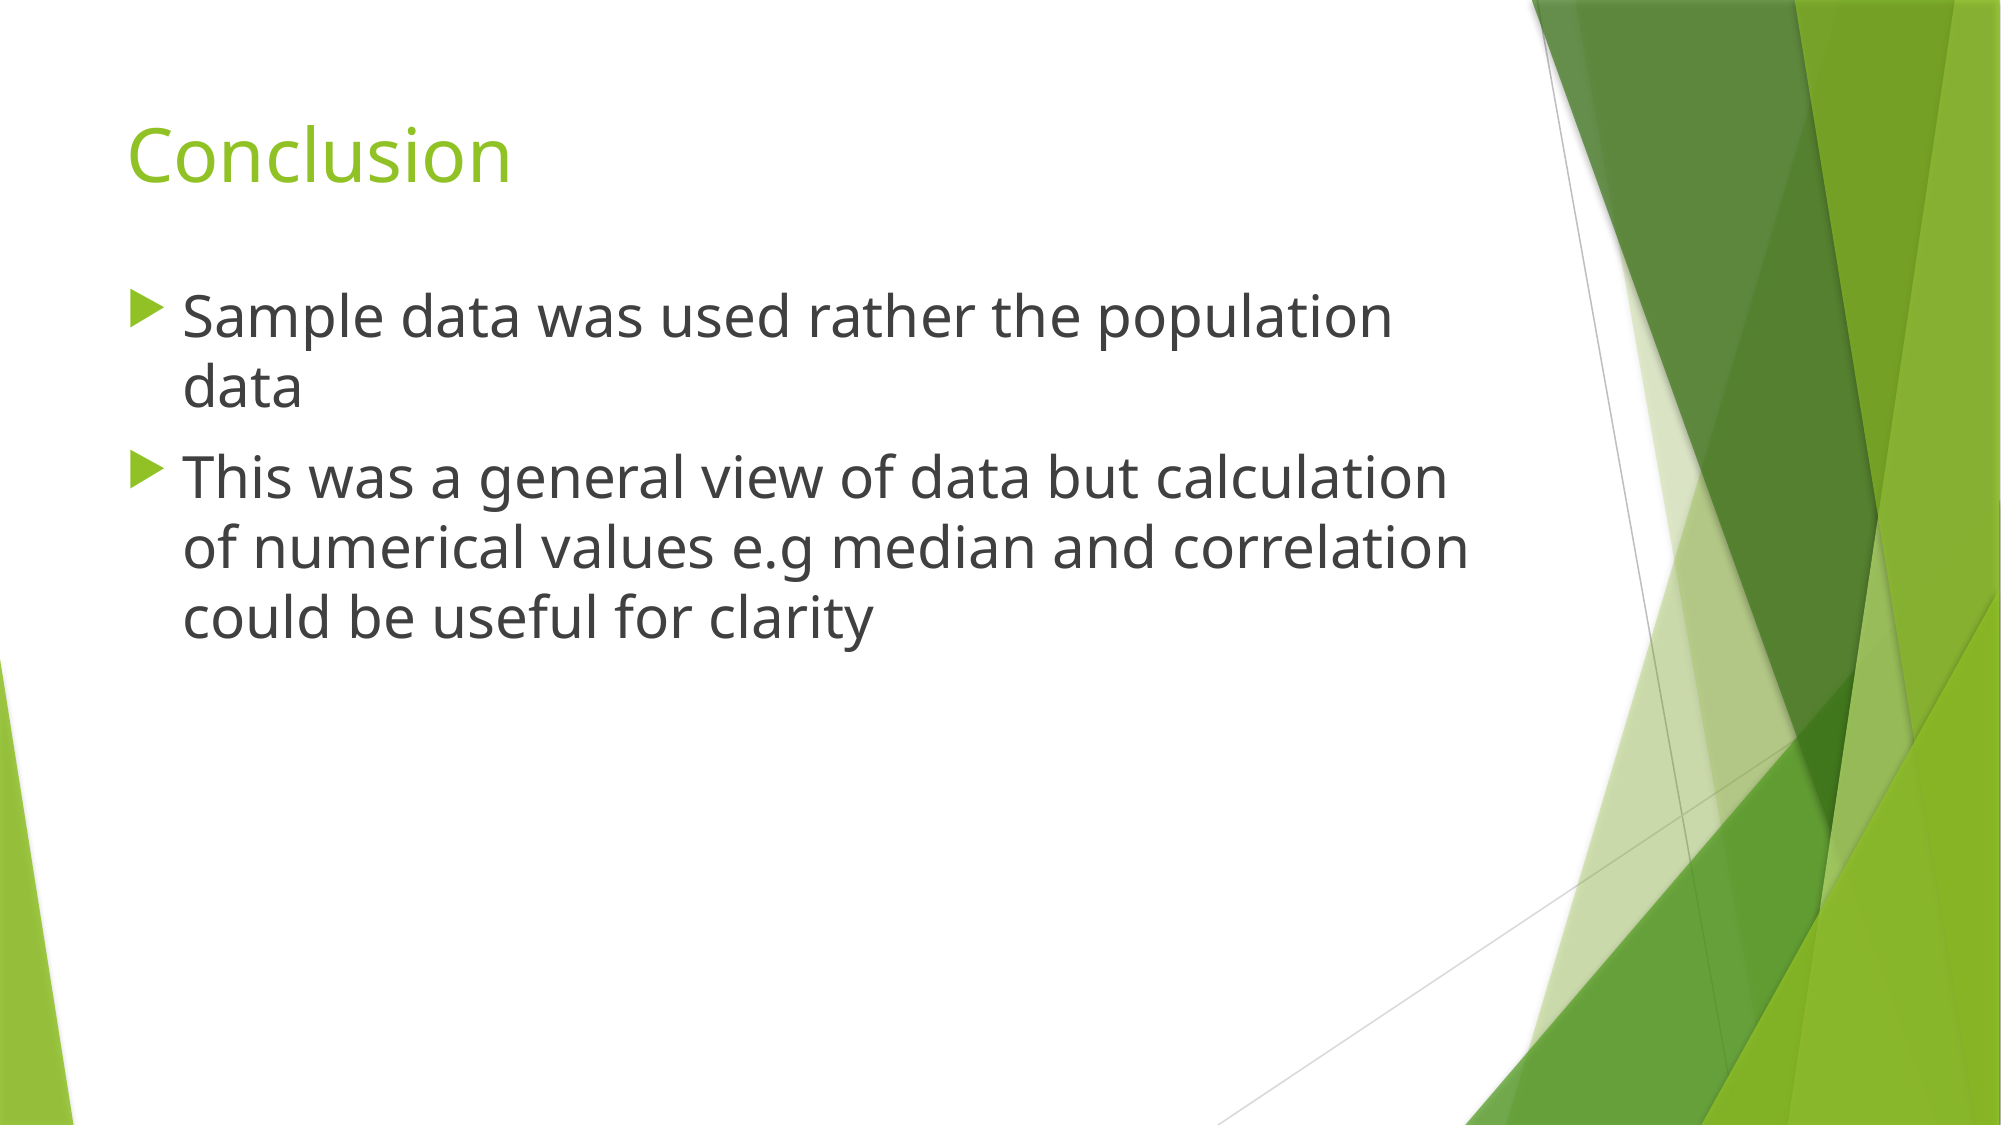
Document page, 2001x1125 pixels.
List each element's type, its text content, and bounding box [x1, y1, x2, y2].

title Conclusion [111, 99, 1522, 272]
list Sample data was used rather the population data This was a general view of data but calculation of numerical values e.g median and correlation could be useful for clarity [111, 272, 1522, 991]
